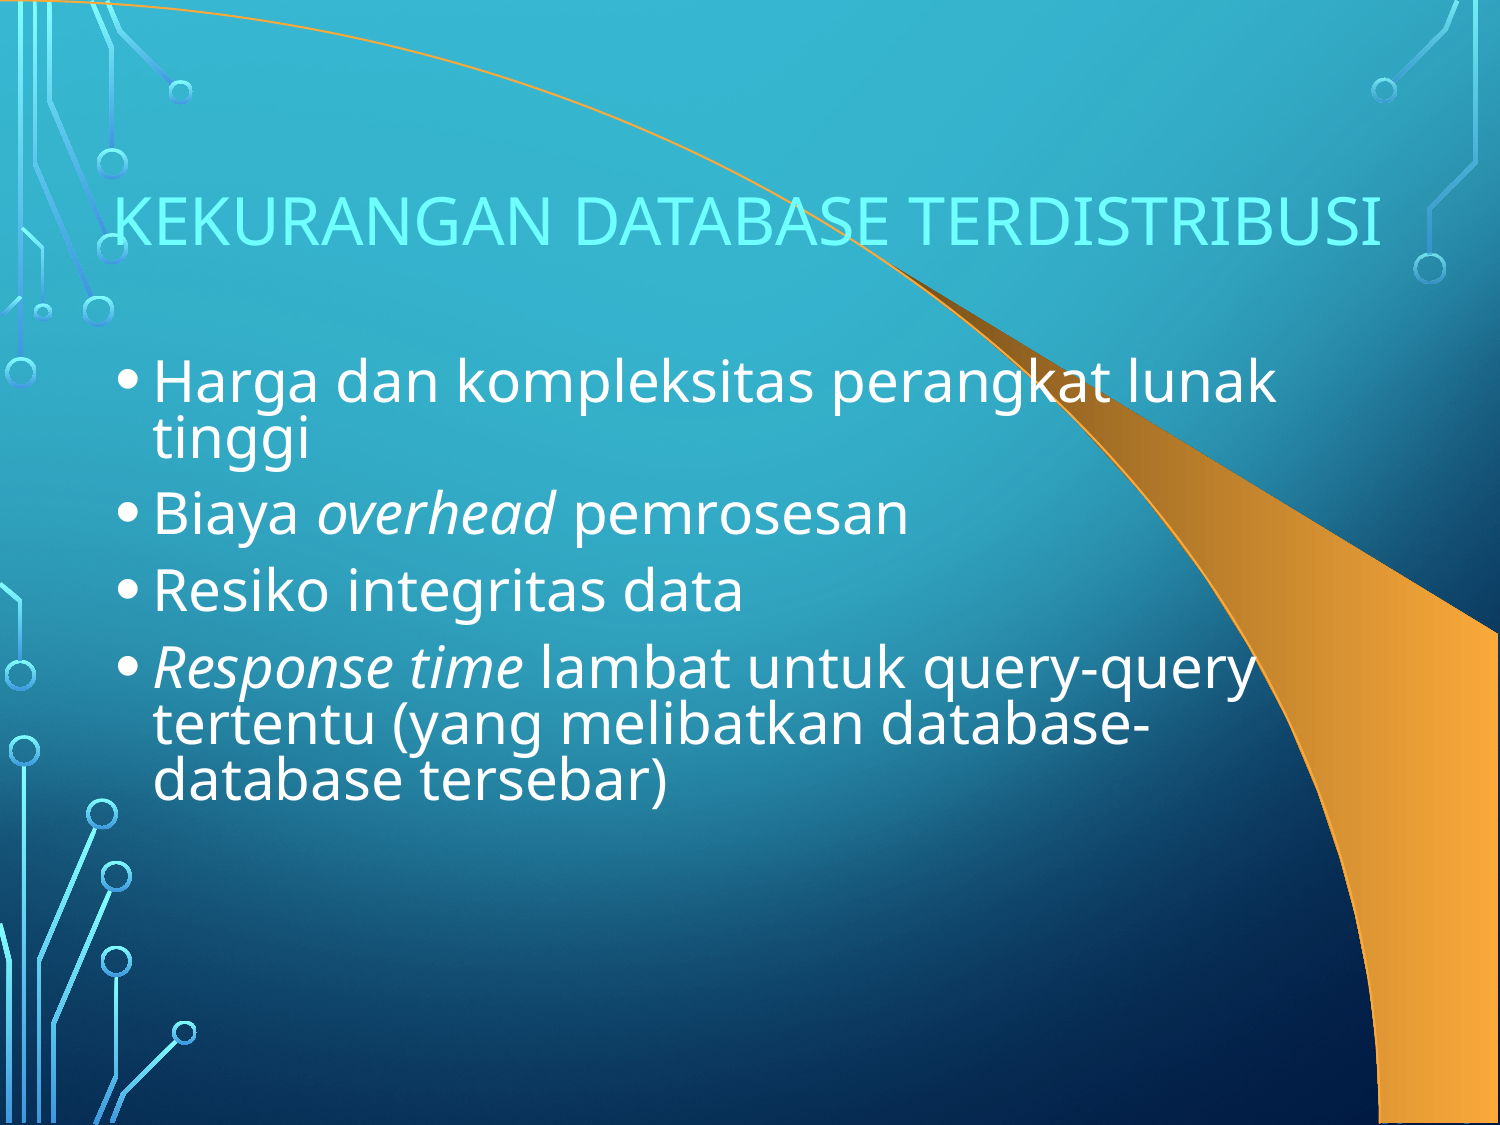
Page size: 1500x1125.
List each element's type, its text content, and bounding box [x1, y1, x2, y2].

title Kekurangan Database terdistribusi [89, 148, 1424, 299]
list Harga dan kompleksitas perangkat lunak tinggi Biaya overhead pemrosesan Resiko integritas data Response time lambat untuk query-query tertentu (yang melibatkan database-database tersebar) [100, 350, 1376, 822]
